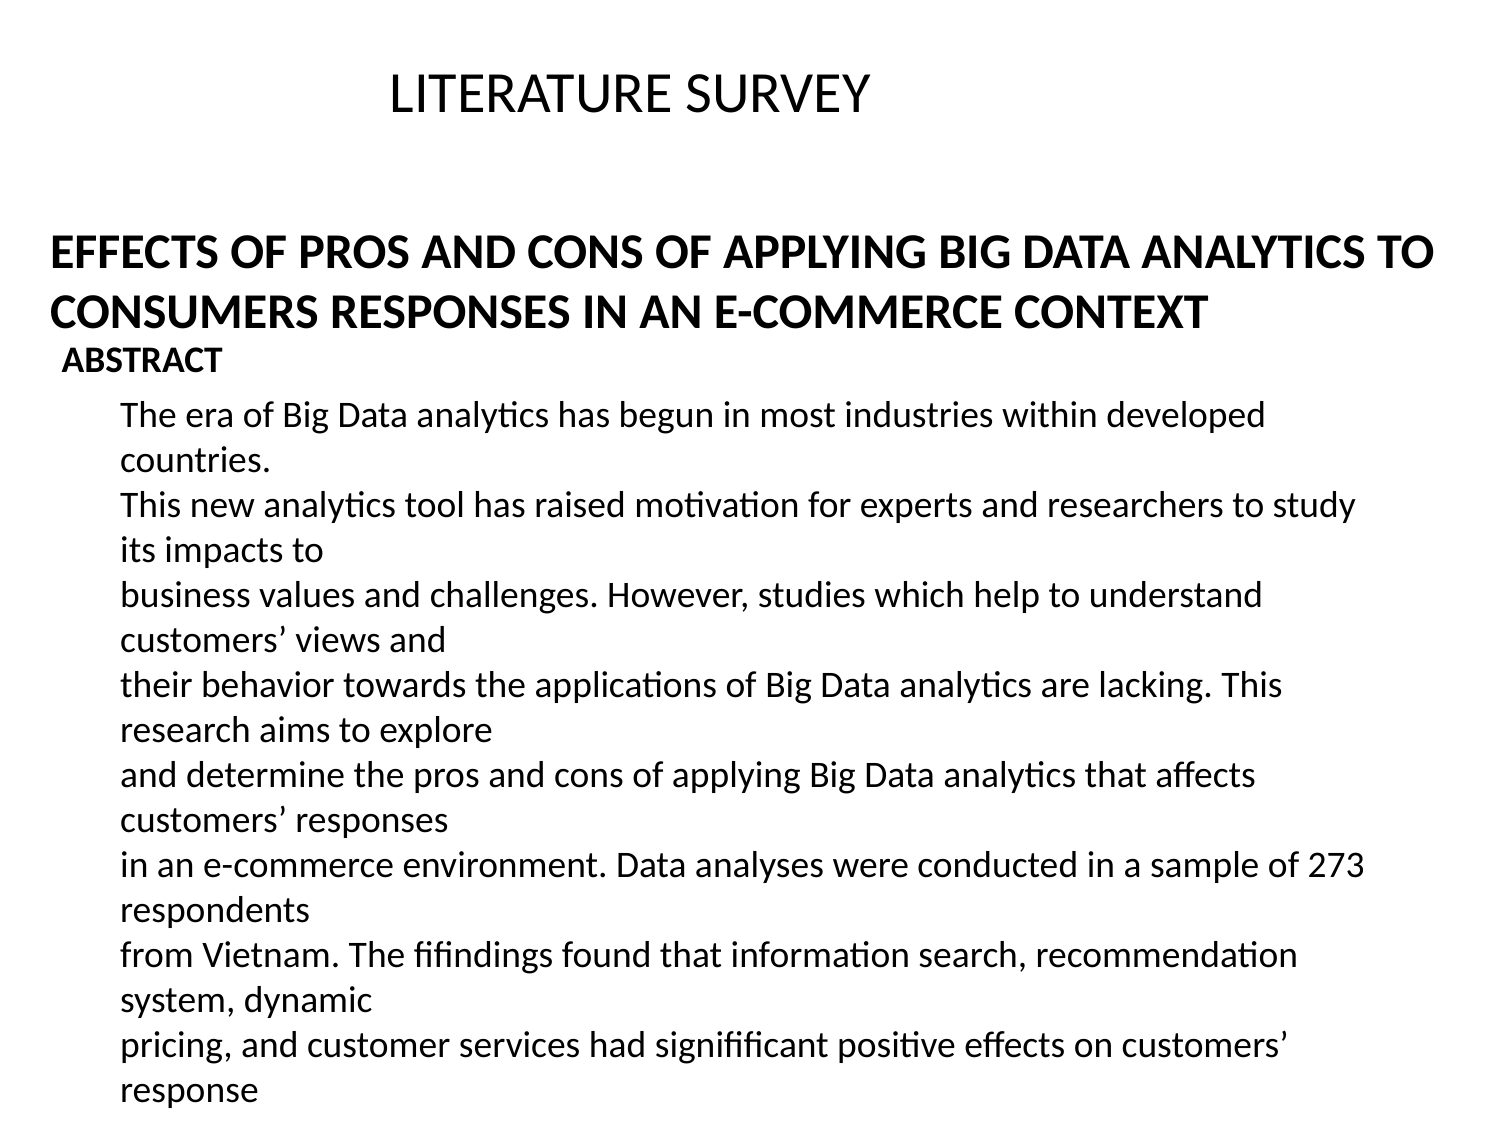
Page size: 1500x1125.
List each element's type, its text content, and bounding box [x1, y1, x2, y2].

text_box The era of Big Data analytics has begun in most industries within developed countries. This new analytics tool has raised motivation for experts and researchers to study its impacts to business values and challenges. However, studies which help to understand customers’ views and their behavior towards the applications of Big Data analytics are lacking. This research aims to explore and determine the pros and cons of applying Big Data analytics that affects customers’ responses in an e-commerce environment. Data analyses were conducted in a sample of 273 respondents from Vietnam. The fifindings found that information search, recommendation system, dynamic pricing, and customer services had signifificant positive effects on customers’ response [105, 337, 1407, 1118]
text_box LITERATURE SURVEY [375, 46, 1149, 132]
text_box EFFECTS OF PROS AND CONS OF APPLYING BIG DATA ANALYTICS TO CONSUMERS RESPONSES IN AN E-COMMERCE CONTEXT [35, 210, 1454, 346]
text_box ABSTRACT [46, 328, 551, 388]
